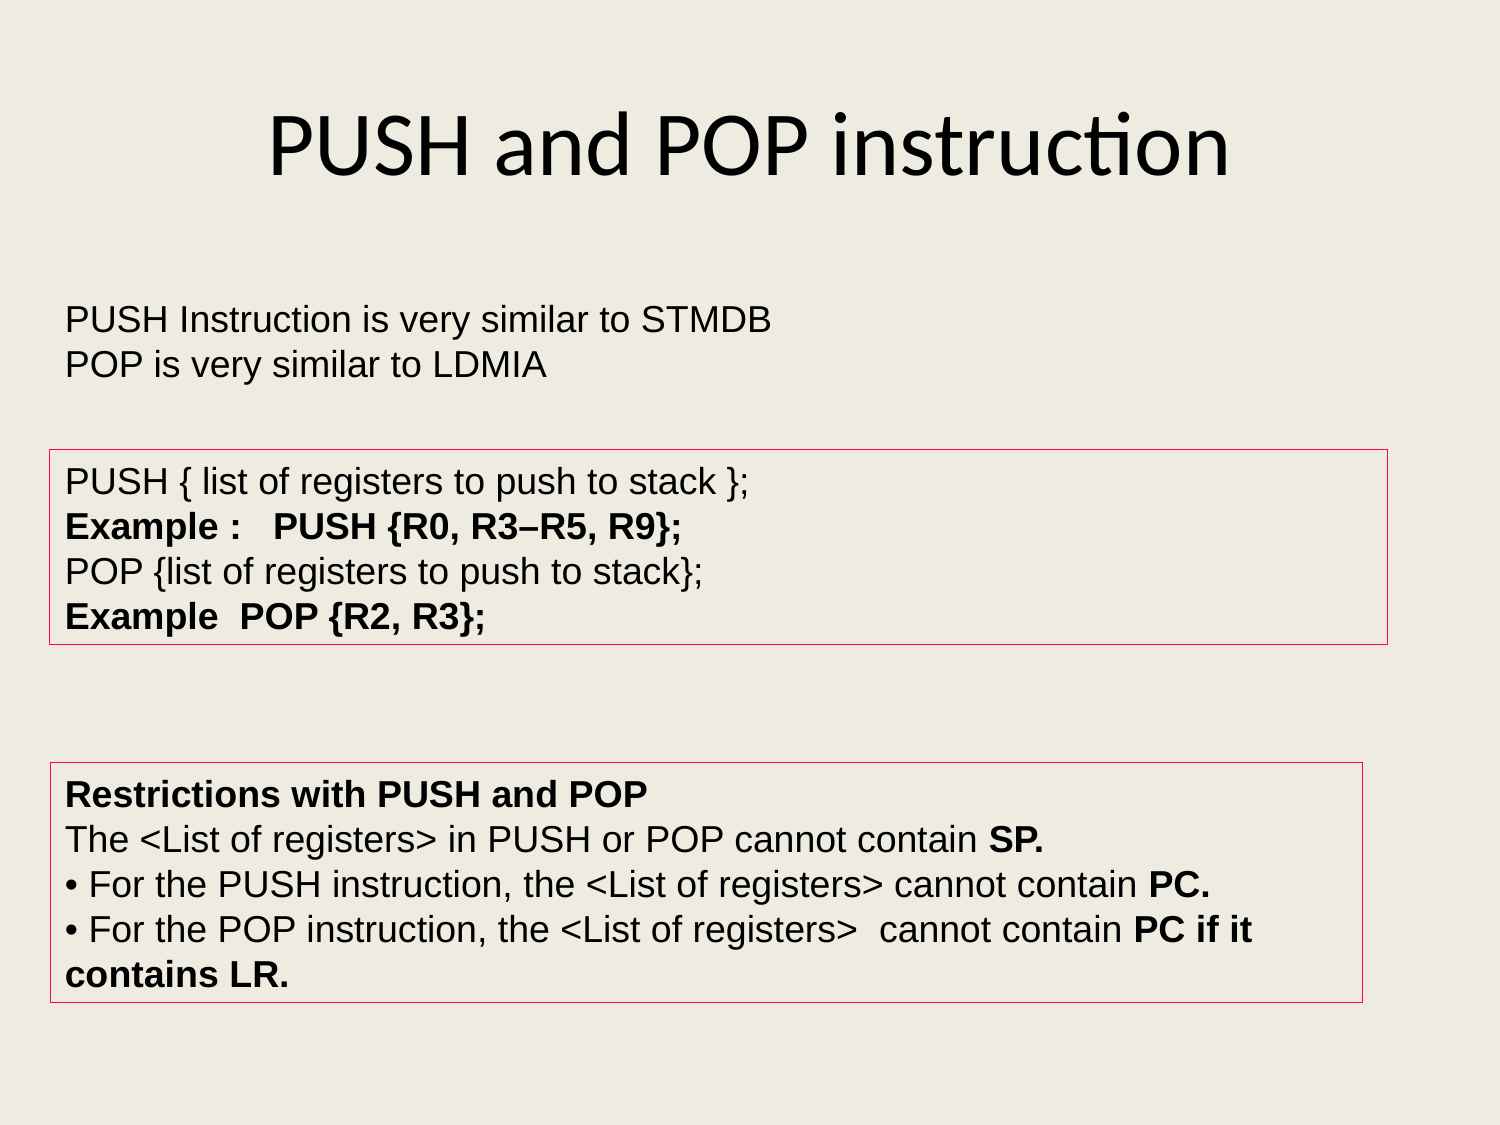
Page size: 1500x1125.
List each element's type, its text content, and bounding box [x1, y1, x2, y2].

text_box PUSH Instruction is very similar to STMDB POP is very similar to LDMIA [50, 287, 1450, 393]
text_box PUSH { list of registers to push to stack }; Example : PUSH {R0, R3–R5, R9}; POP {list of registers to push to stack}; Example POP {R2, R3}; [49, 449, 1388, 645]
title PUSH and POP instruction [75, 45, 1425, 233]
text_box Restrictions with PUSH and POP The <List of registers> in PUSH or POP cannot contain SP. • For the PUSH instruction, the <List of registers> cannot contain PC. • For the POP instruction, the <List of registers> cannot contain PC if it contains LR. [50, 762, 1363, 1003]
